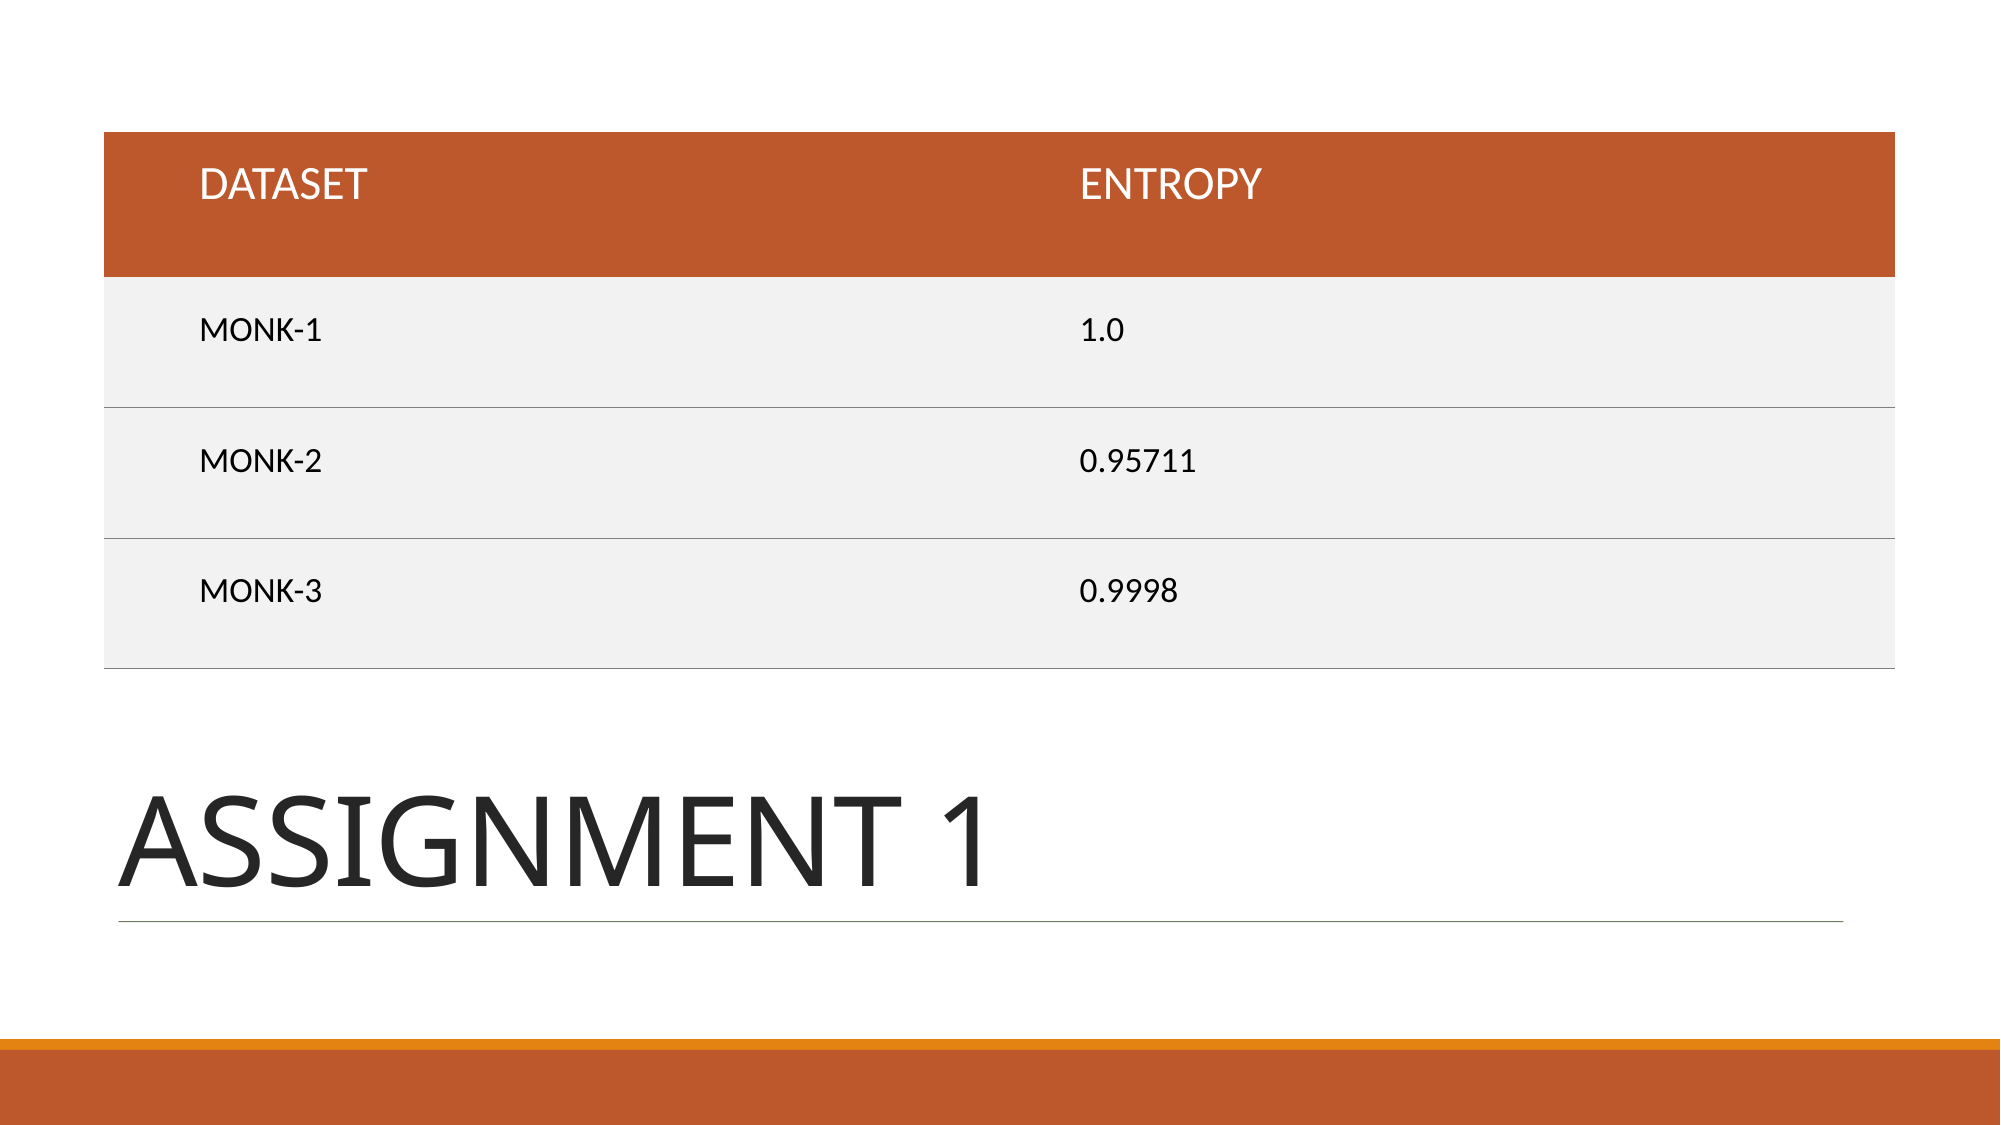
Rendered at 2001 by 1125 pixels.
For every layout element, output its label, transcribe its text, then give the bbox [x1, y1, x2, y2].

table_cell MONK-3 [104, 539, 985, 668]
text_box [0, 1049, 2000, 1125]
table_header ENTROPY [985, 132, 1895, 277]
table_cell 0.95711 [985, 408, 1895, 538]
table_cell 0.9998 [985, 539, 1895, 668]
table_cell 1.0 [985, 277, 1895, 407]
title ASSIGNMENT 1 [103, 746, 1894, 920]
table_cell MONK-2 [104, 408, 985, 538]
text_box [0, 0, 2000, 1038]
text_box [0, 1038, 2000, 1049]
table_header DATASET [104, 132, 985, 277]
table_cell MONK-1 [104, 277, 985, 407]
